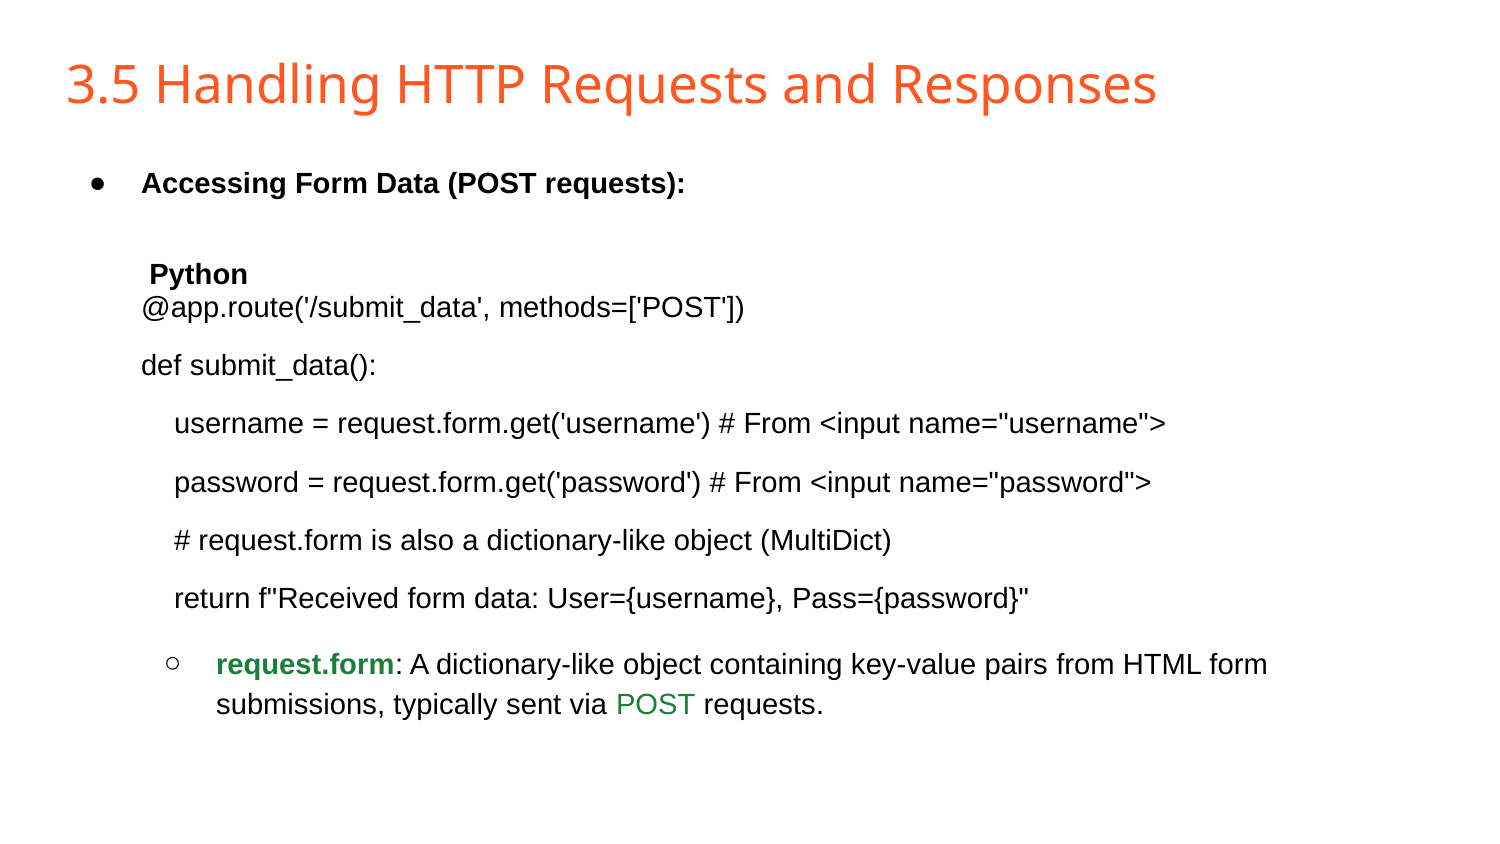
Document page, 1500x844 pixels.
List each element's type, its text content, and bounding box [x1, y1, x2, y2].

title 3.5 Handling HTTP Requests and Responses [51, 35, 1449, 130]
list Accessing Form Data (POST requests): Python @app.route('/submit_data', methods=['POST']) def submit_data(): username = request.form.get('username') # From <input name="username"> password = request.form.get('password') # From <input name="password"> # request.form is also a dictionary-like object (MultiDict) return f"Received form data: User={username}, Pass={password}" request.form: A dictionary-like object containing key-value pairs from HTML form submissions, typically sent via POST requests. [51, 151, 1449, 712]
